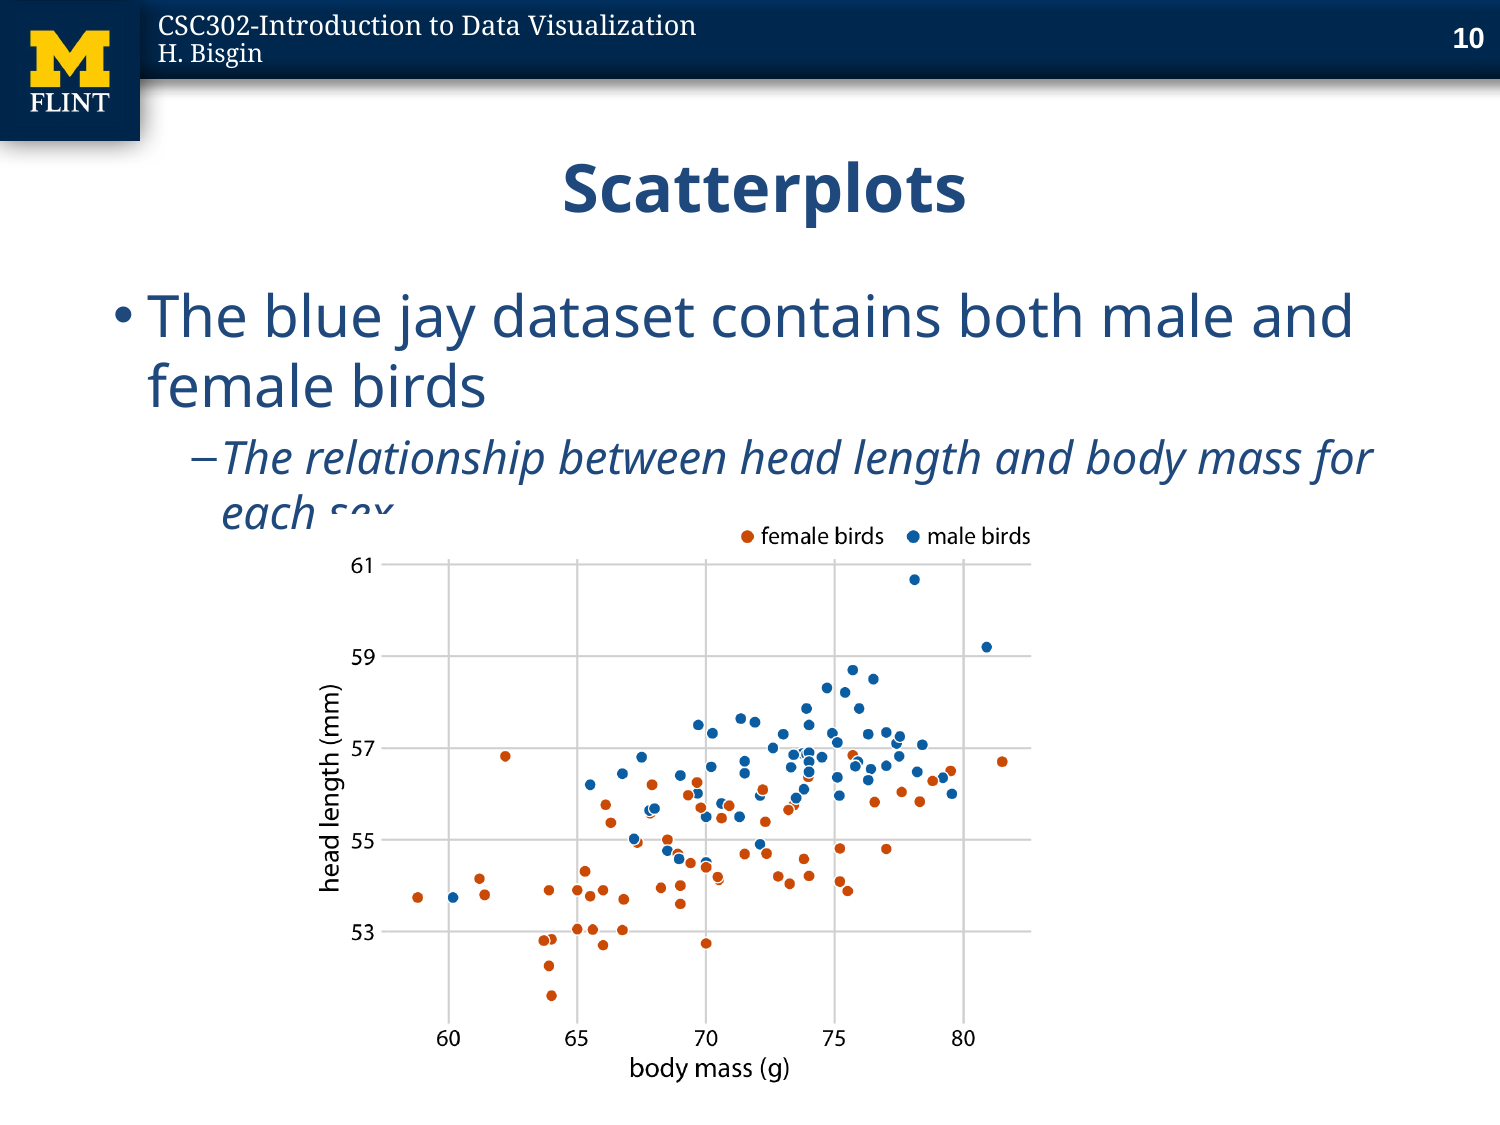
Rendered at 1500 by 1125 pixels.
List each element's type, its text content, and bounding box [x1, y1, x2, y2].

title Scatterplots [73, 109, 1457, 263]
picture [0, 0, 1500, 1122]
slide_number 10 [1149, 6, 1500, 67]
list The blue jay dataset contains both male and female birds The relationship between head length and body mass for each sex. [75, 269, 1425, 990]
